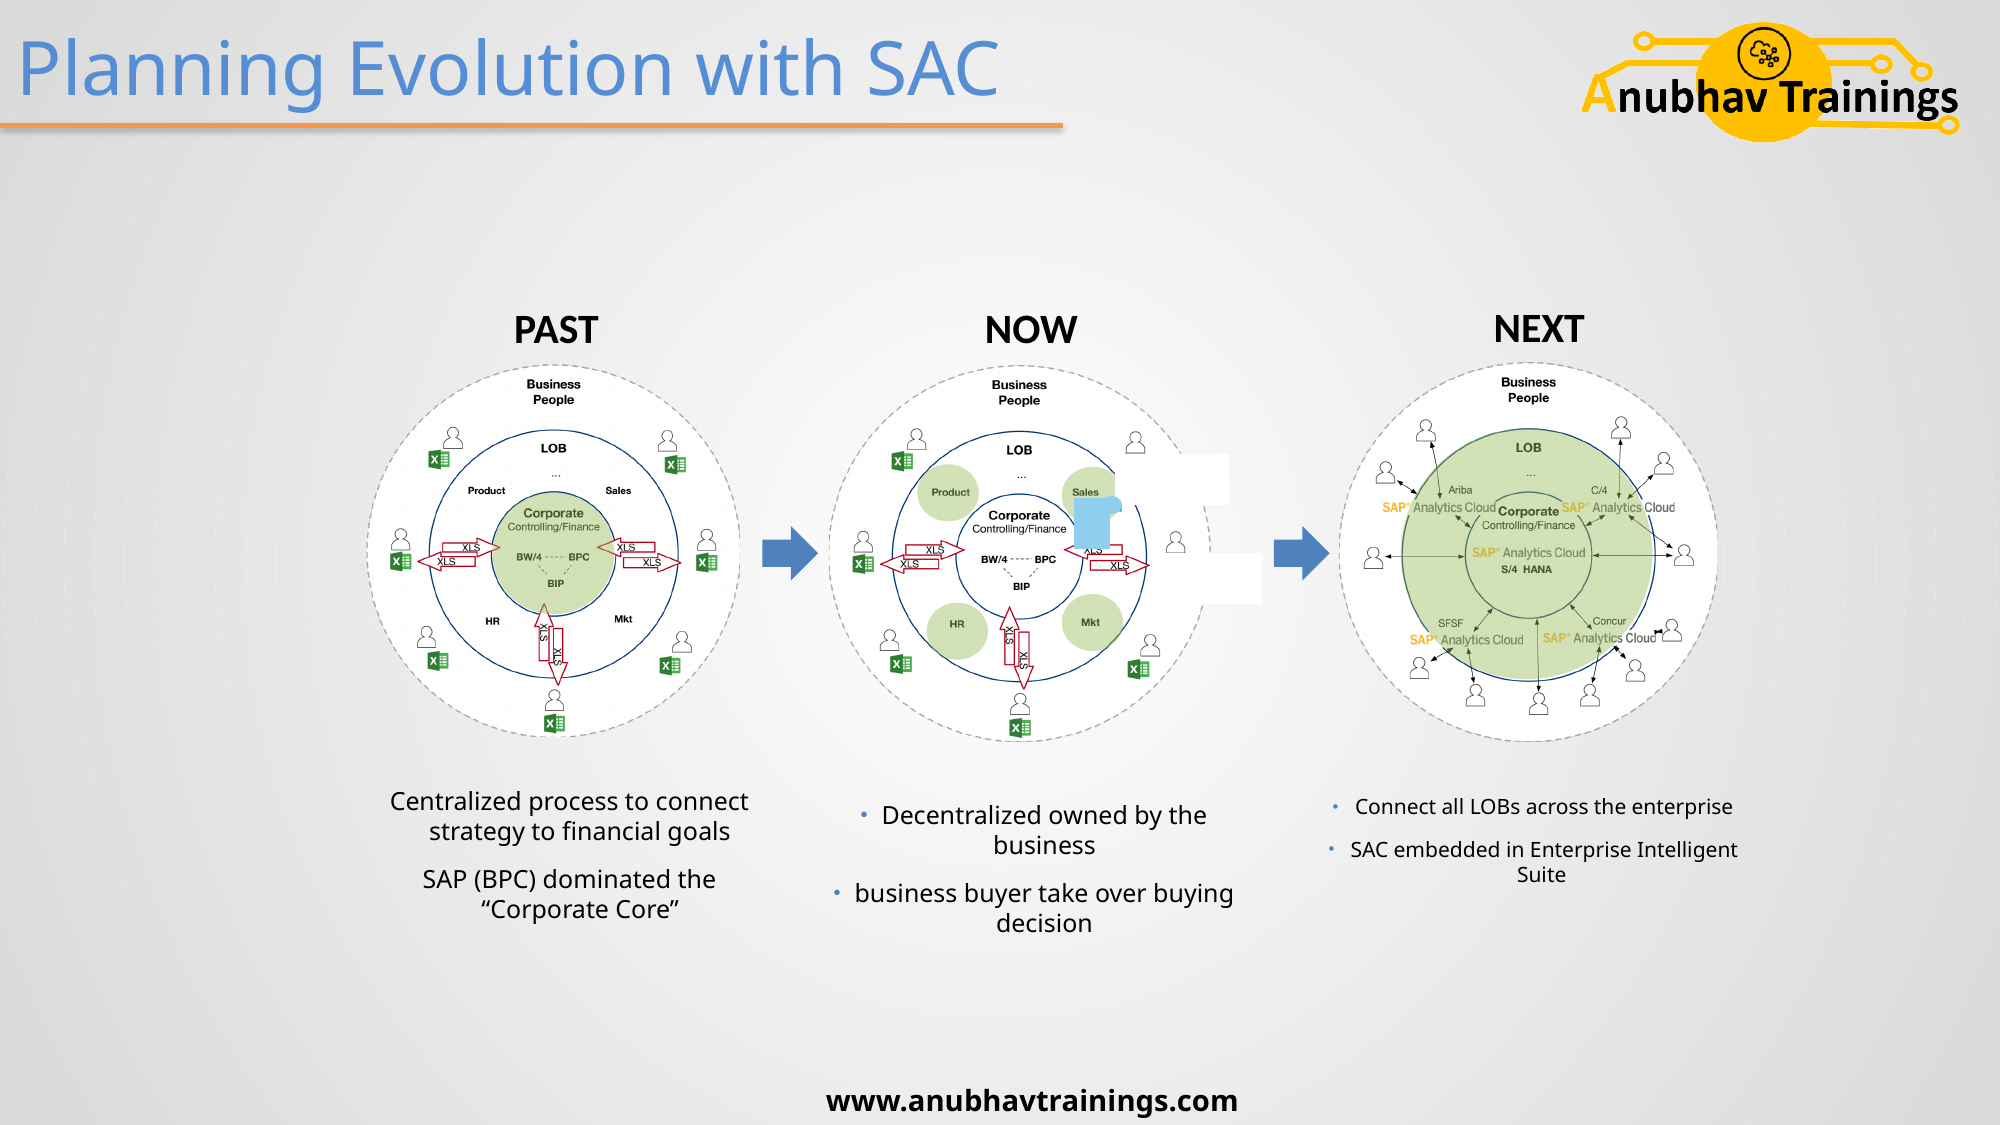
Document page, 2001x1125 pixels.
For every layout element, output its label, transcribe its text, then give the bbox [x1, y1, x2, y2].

text_box NOW [984, 301, 1110, 352]
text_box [828, 365, 1251, 742]
text_box Connect all LOBs across the enterprise SAC embedded in Enterprise Intelligent Suite [1318, 793, 1751, 904]
text_box Decentralized owned by the business business buyer take over buying decision [818, 799, 1250, 910]
text_box PAST [514, 301, 639, 352]
text_box [762, 526, 819, 581]
text_box [1255, 553, 1262, 604]
text_box [1273, 526, 1330, 581]
text_box NEXT [1493, 300, 1618, 351]
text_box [1338, 362, 1718, 742]
text_box www.anubhavtrainings.com [811, 1074, 1378, 1125]
text_box Centralized process to connect strategy to financial goals SAP (BPC) dominated the “Corporate Core” [353, 799, 786, 910]
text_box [366, 364, 741, 737]
picture [1578, 17, 1963, 143]
title Planning Evolution with SAC [0, 6, 1797, 124]
